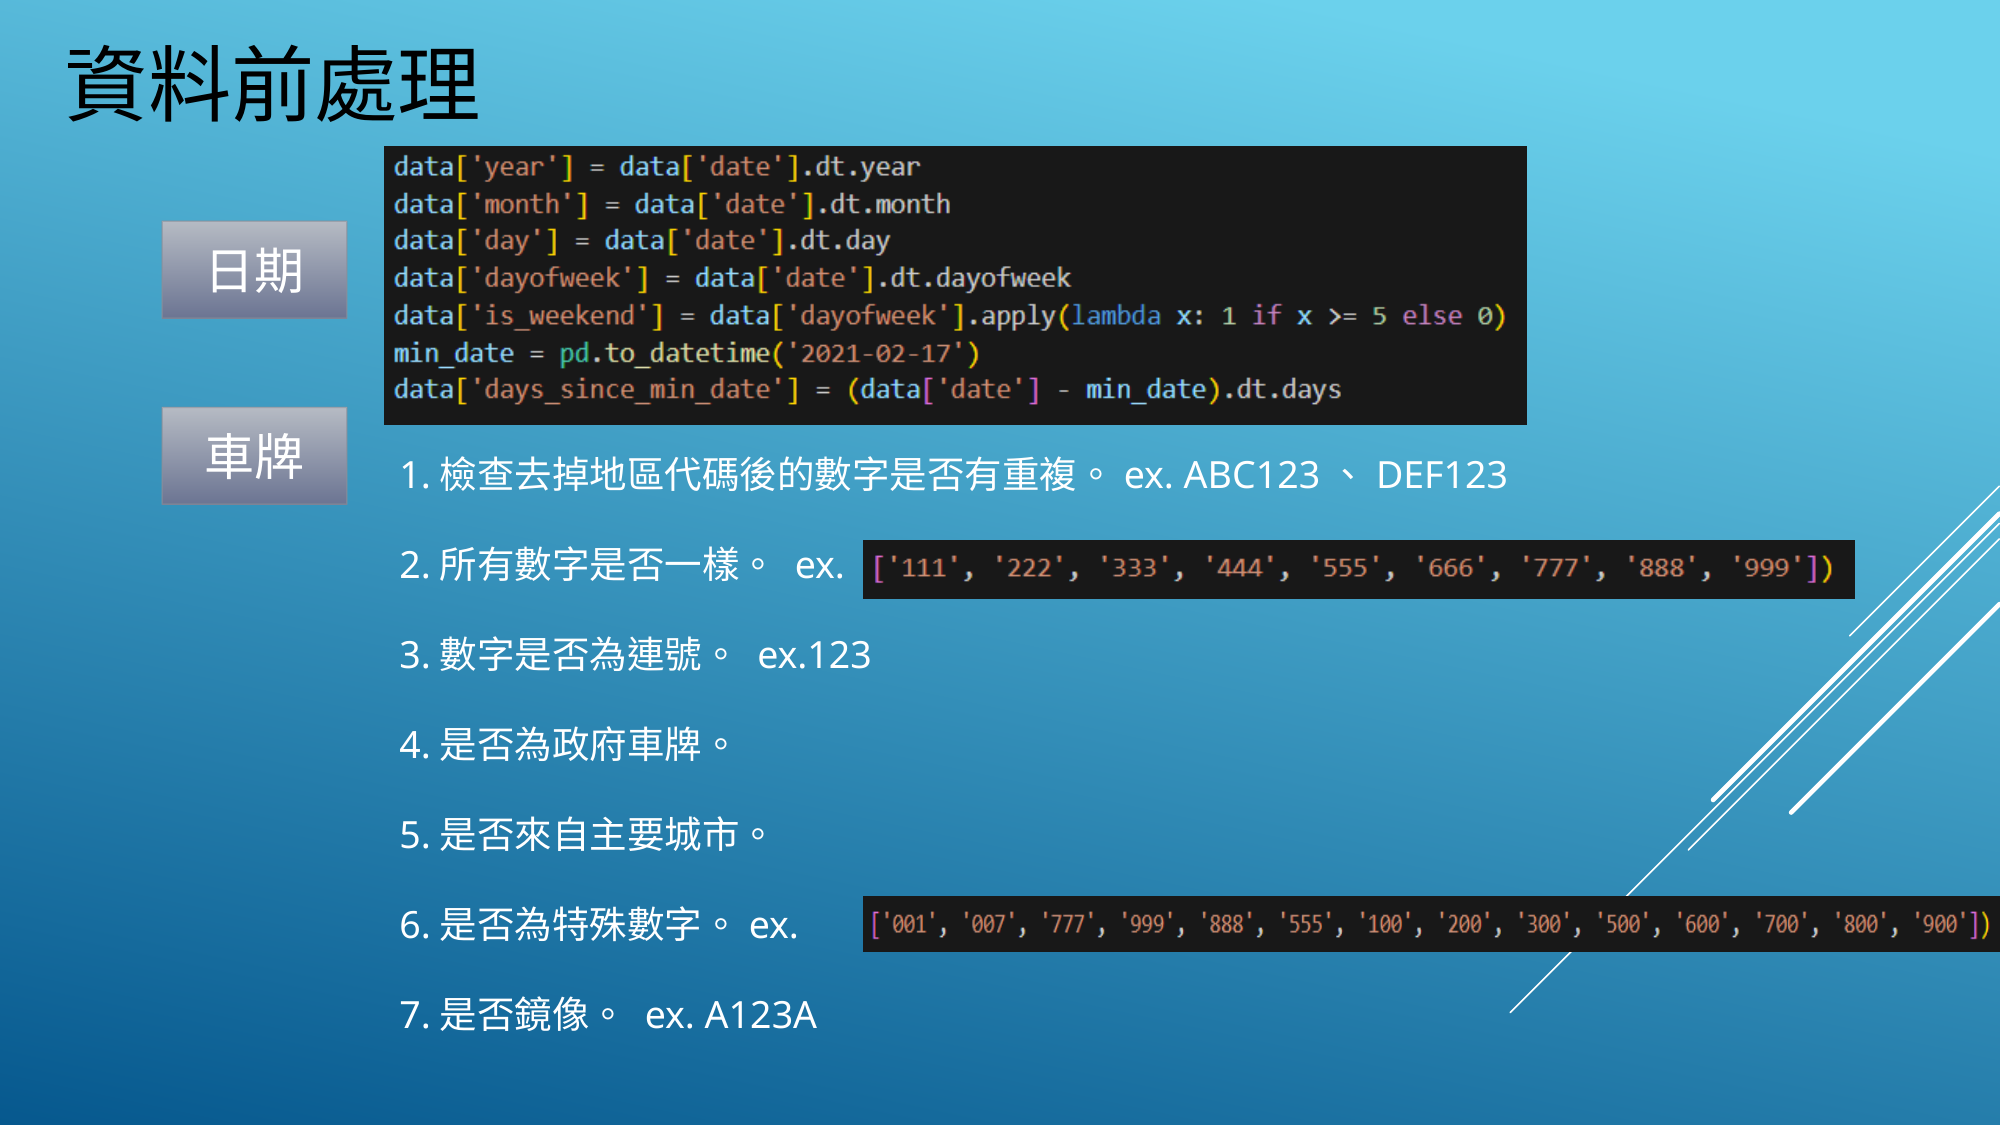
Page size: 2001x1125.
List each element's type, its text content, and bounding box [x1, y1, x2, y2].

text_box 1.檢查去掉地區代碼後的數字是否有重複。ex. ABC123、DEF123 2.所有數字是否一樣。 ex. 3.數字是否為連號。 ex.123 4.是否為政府車牌。 5.是否來自主要城市。 6.是否為特殊數字。ex. 7.是否鏡像。 ex. A123A [384, 443, 1546, 1044]
picture [863, 540, 1855, 599]
text_box 車牌 [161, 407, 348, 505]
picture [384, 145, 1528, 425]
picture [863, 896, 2000, 953]
text_box 日期 [161, 220, 348, 319]
text_box 資料前處理 [49, 24, 1040, 240]
